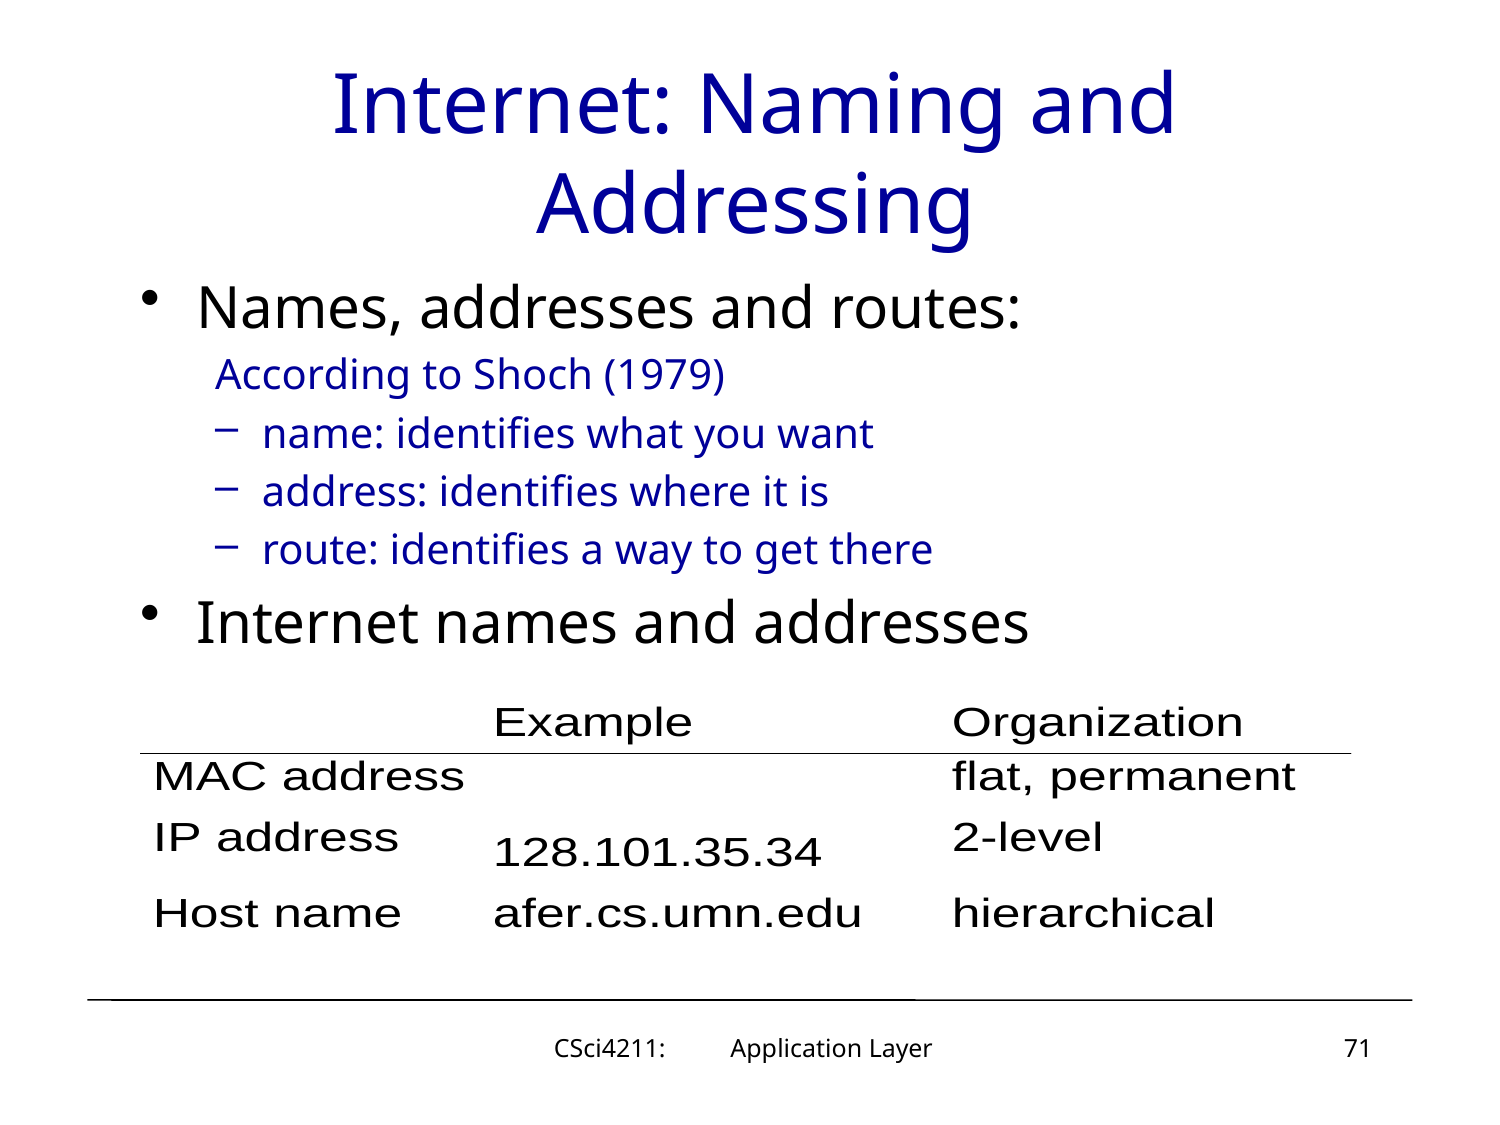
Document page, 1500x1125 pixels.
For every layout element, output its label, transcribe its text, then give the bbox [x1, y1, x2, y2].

title Internet: Naming and Addressing [87, 50, 1425, 250]
slide_number 71 [1074, 1025, 1388, 1100]
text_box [124, 699, 1352, 991]
list Names, addresses and routes: According to Shoch (1979) name: identifies what you want address: identifies where it is route: identifies a way to get there Internet names and addresses [125, 262, 1400, 974]
footer CSci4211: Application Layer [500, 1025, 988, 1100]
